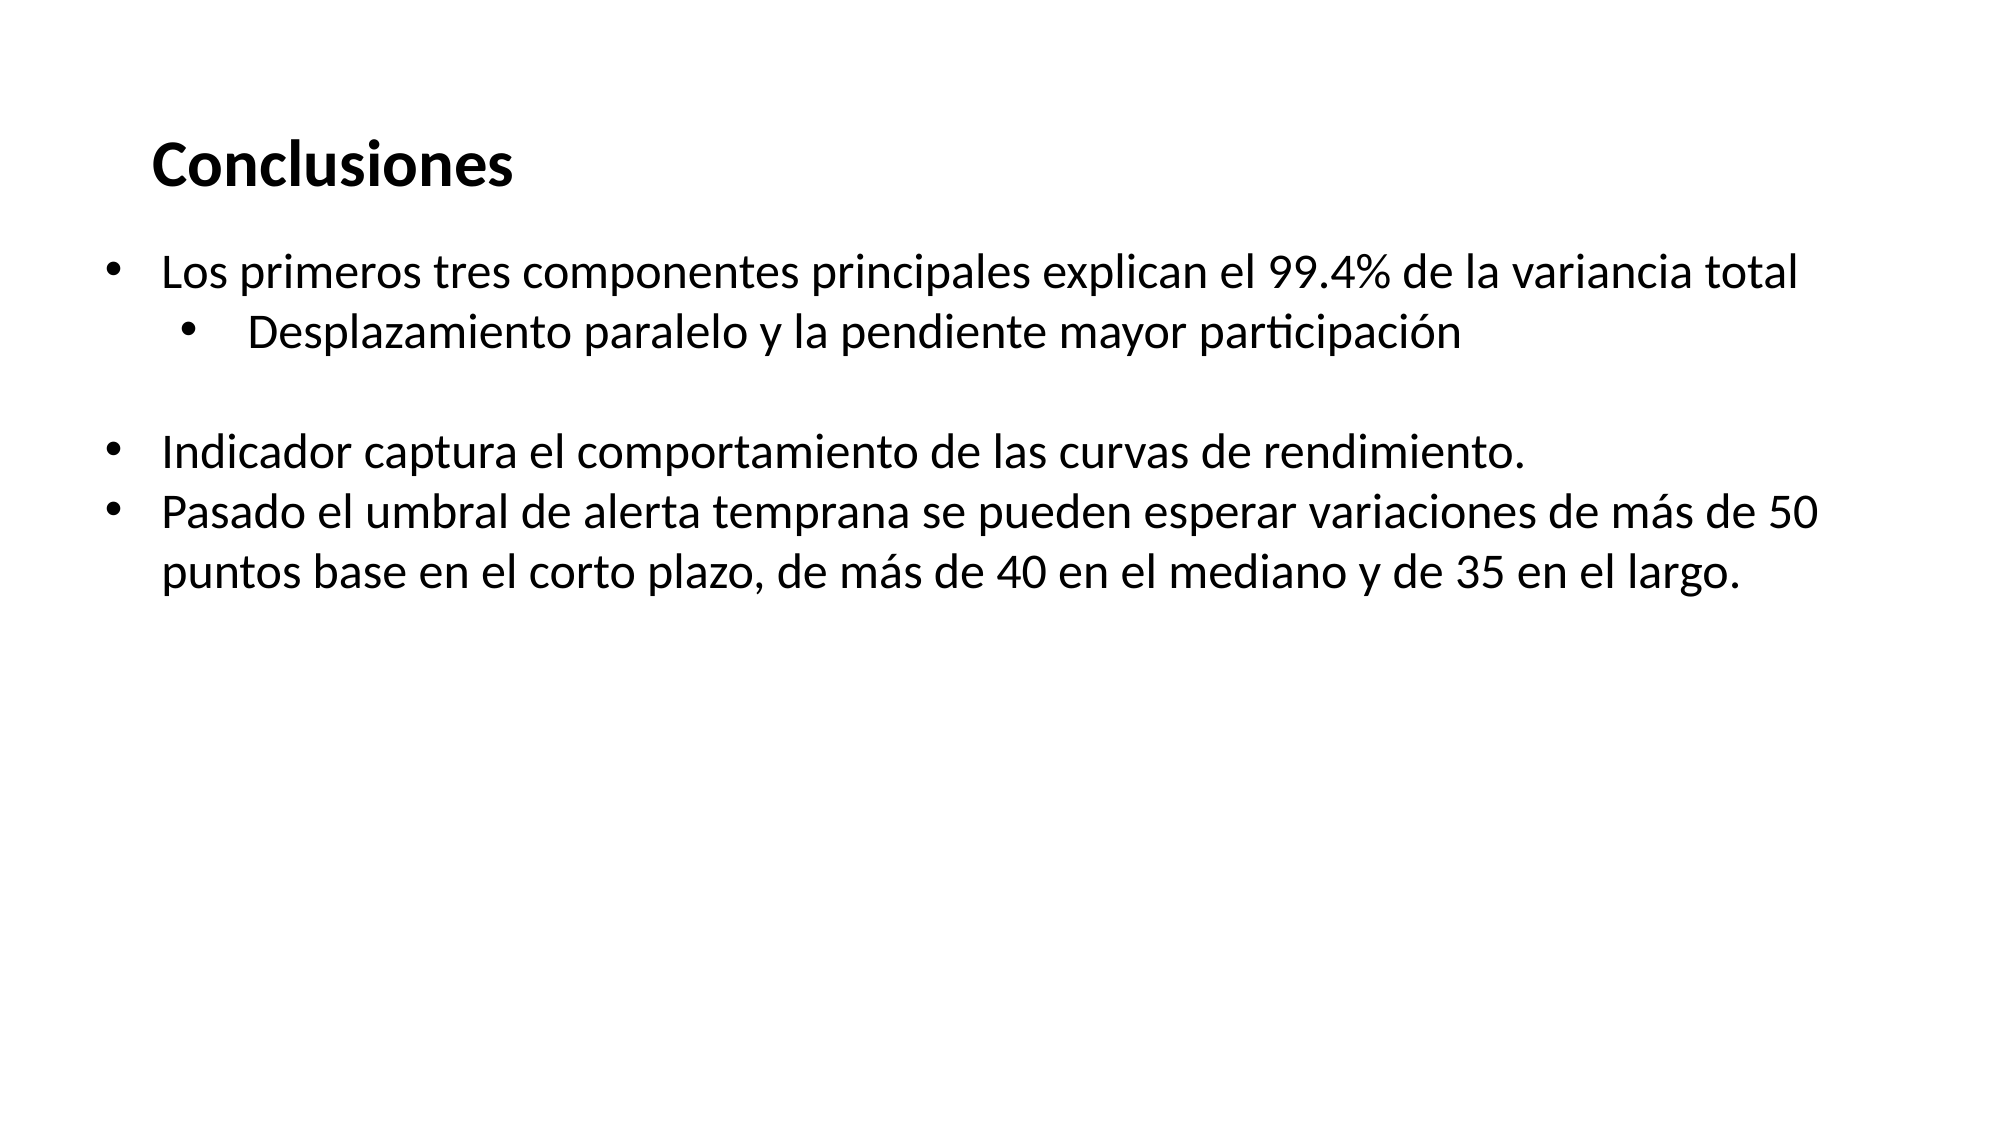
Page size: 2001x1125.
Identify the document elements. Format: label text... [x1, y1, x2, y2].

text_box Los primeros tres componentes principales explican el 99.4% de la variancia total Desplazamiento paralelo y la pendiente mayor participación Indicador captura el comportamiento de las curvas de rendimiento. Pasado el umbral de alerta temprana se pueden esperar variaciones de más de 50 puntos base en el corto plazo, de más de 40 en el mediano y de 35 en el largo. [90, 230, 1910, 606]
text_box Conclusiones [137, 47, 1863, 230]
